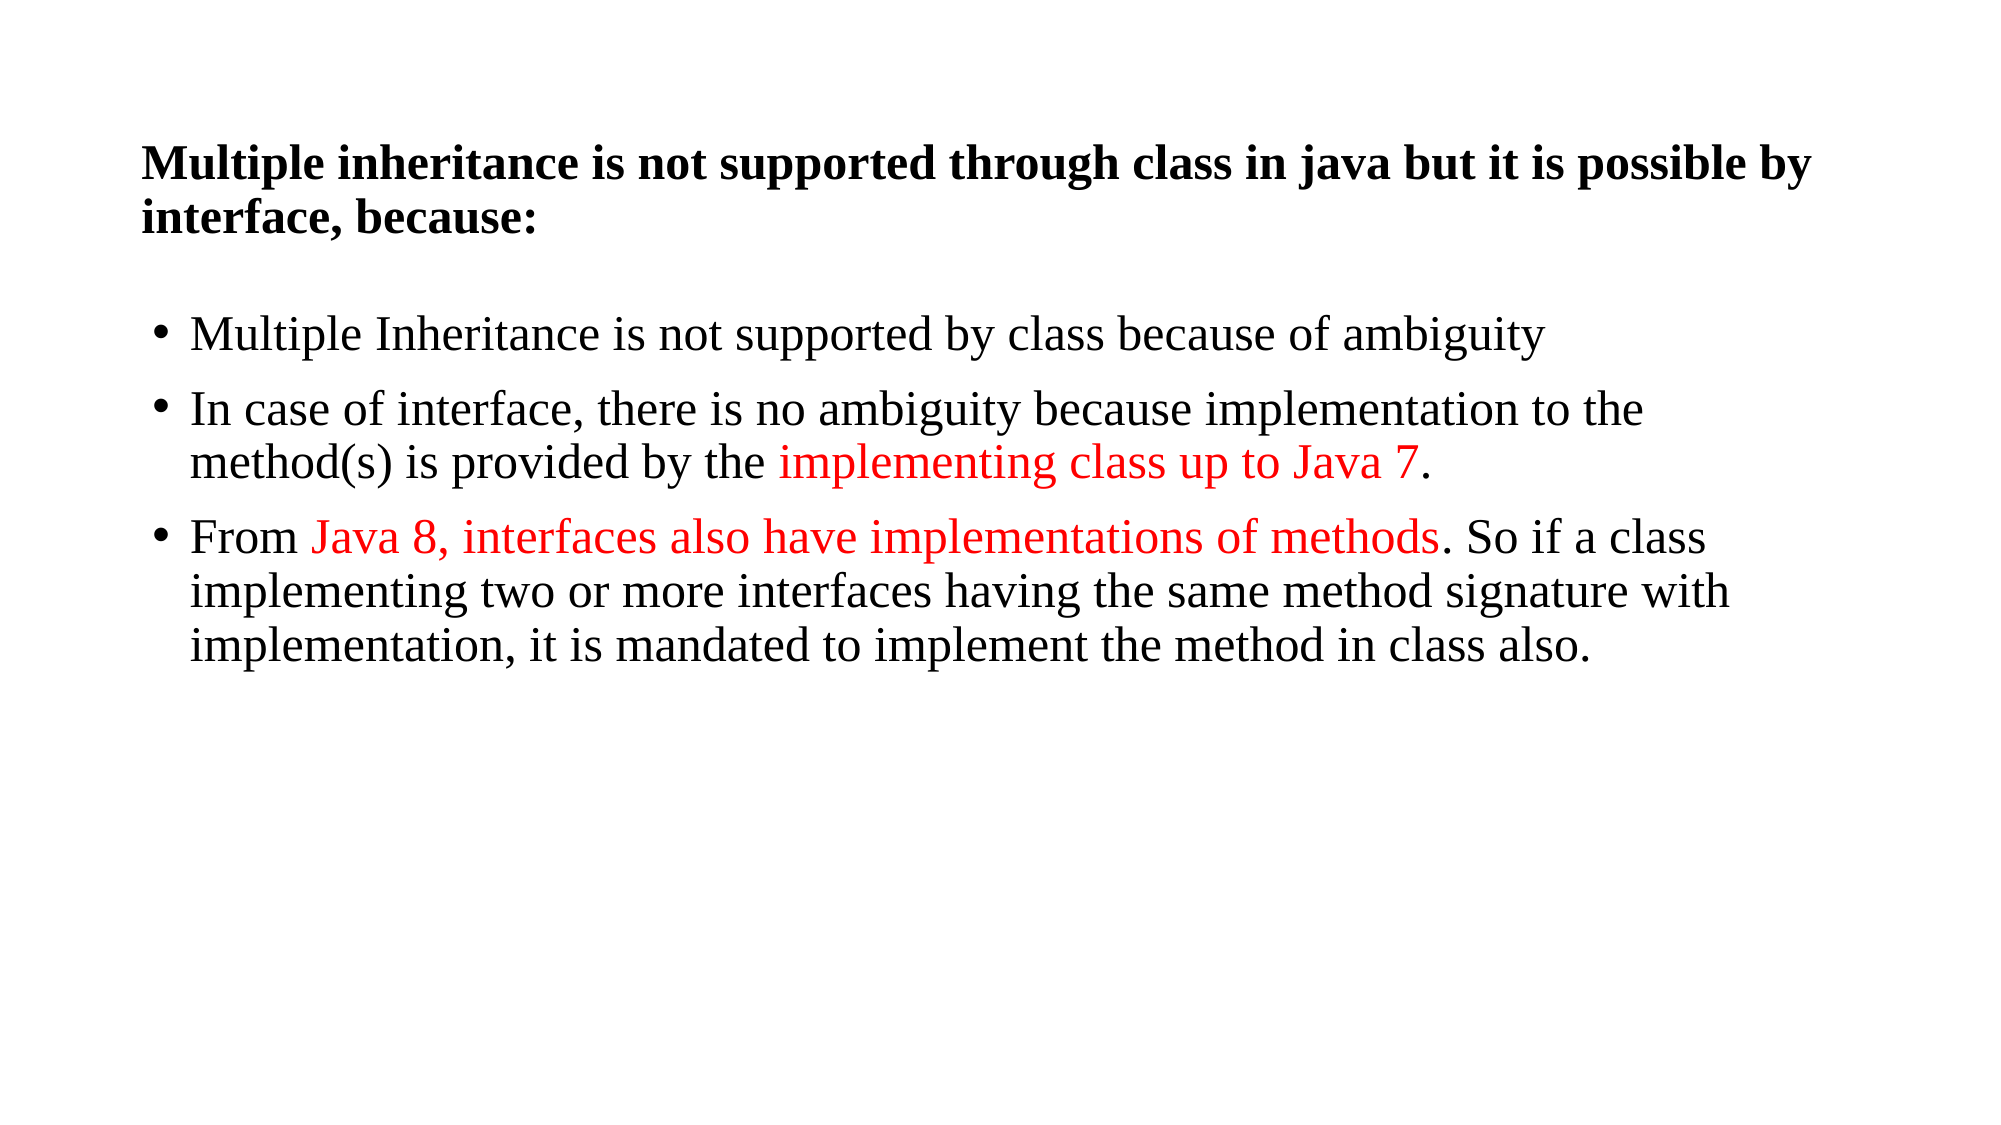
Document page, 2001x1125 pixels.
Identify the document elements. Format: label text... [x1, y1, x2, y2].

title Multiple inheritance is not supported through class in java but it is possible by interface, because: [126, 111, 1852, 330]
list Multiple Inheritance is not supported by class because of ambiguity In case of interface, there is no ambiguity because implementation to the method(s) is provided by the implementing class up to Java 7. From Java 8, interfaces also have implementations of methods. So if a class implementing two or more interfaces having the same method signature with implementation, it is mandated to implement the method in class also. [137, 299, 1863, 1014]
